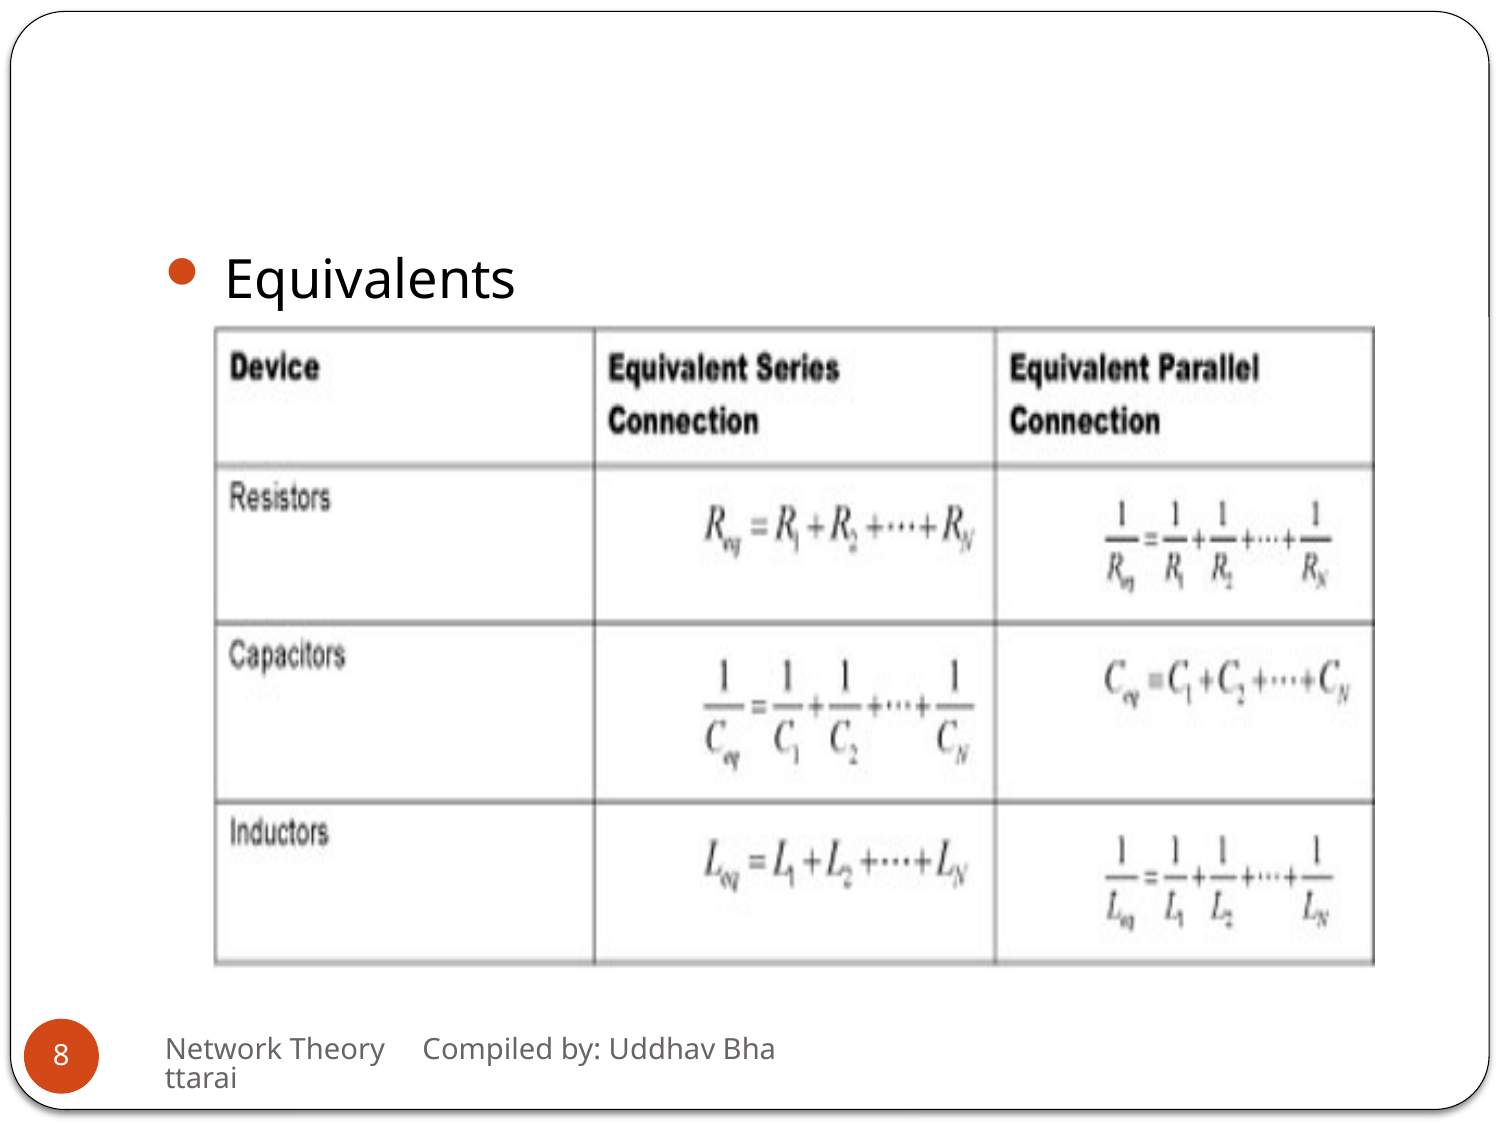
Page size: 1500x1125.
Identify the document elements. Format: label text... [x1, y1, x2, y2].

list Equivalents [150, 237, 1425, 988]
slide_number 8 [23, 1018, 99, 1094]
footer Network Theory Compiled by: Uddhav Bhattarai [150, 1012, 800, 1088]
picture [212, 324, 1376, 988]
